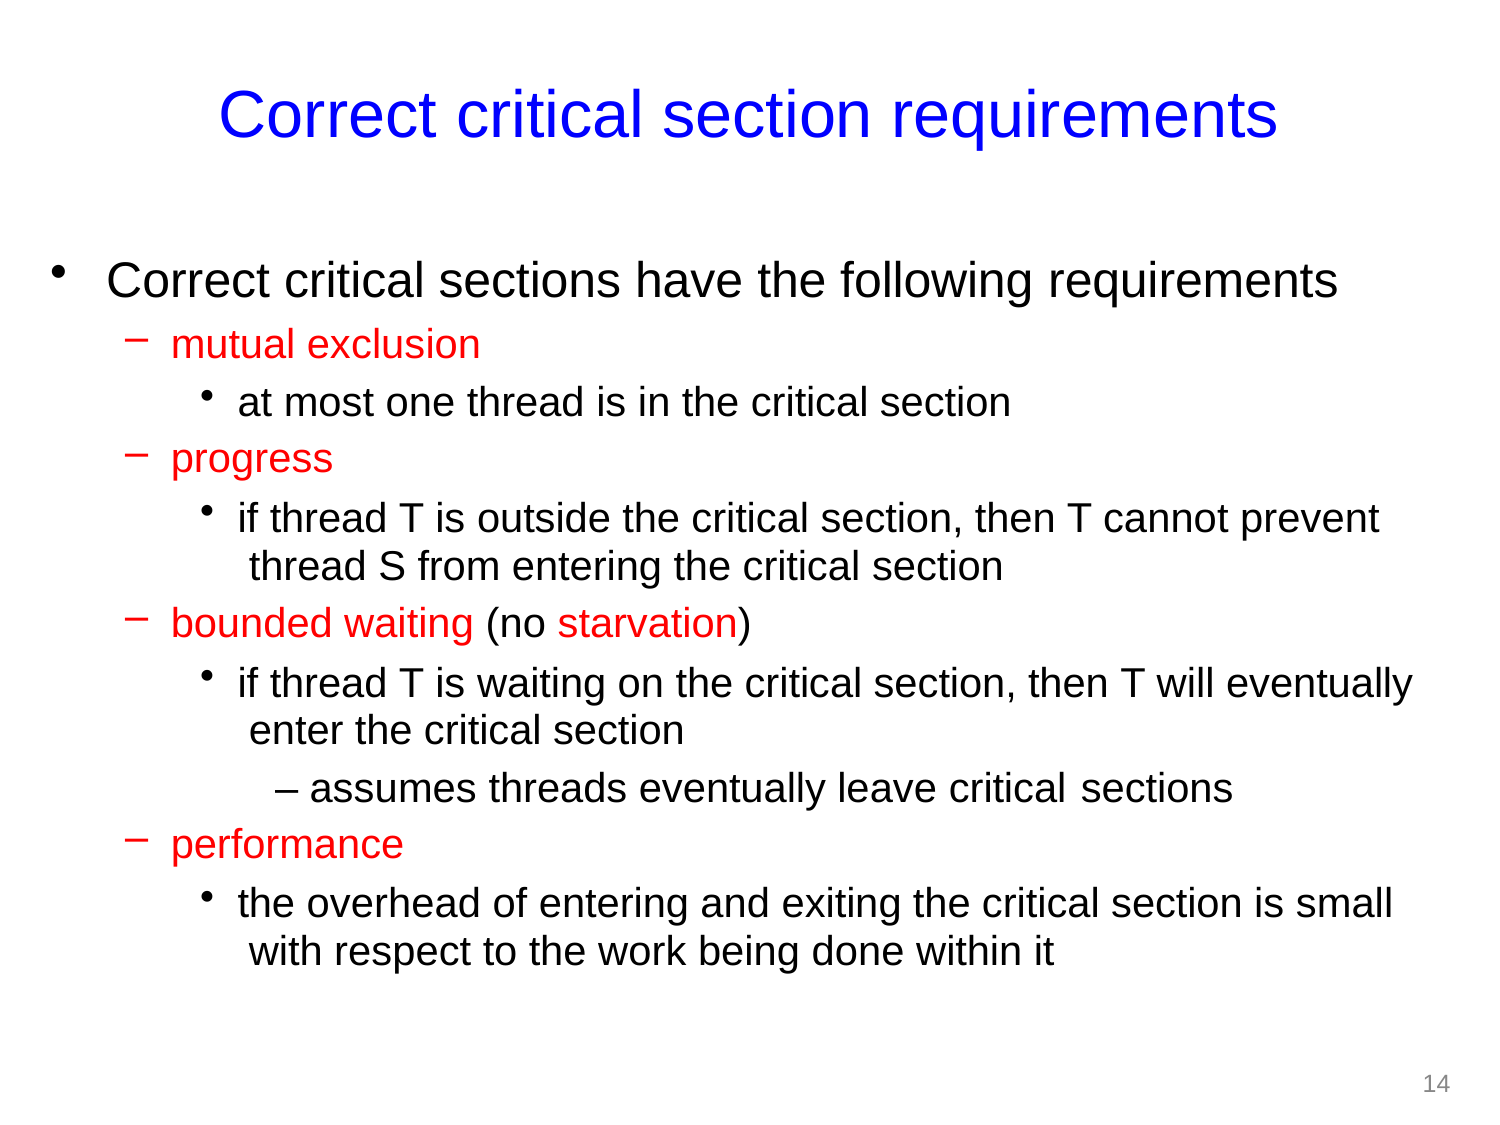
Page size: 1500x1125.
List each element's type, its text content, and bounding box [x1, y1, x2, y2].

title Correct critical section requirements [216, 68, 1285, 235]
slide_number 24 [1416, 1067, 1466, 1125]
text_box Correct critical sections have the following requirements mutual exclusion at most one thread is in the critical section progress if thread T is outside the critical section, then T cannot prevent thread S from entering the critical section bounded waiting (no starvation) if thread T is waiting on the critical section, then T will eventually enter the critical section – assumes threads eventually leave critical sections performance the overhead of entering and exiting the critical section is small with respect to the work being done within it [47, 235, 1418, 975]
